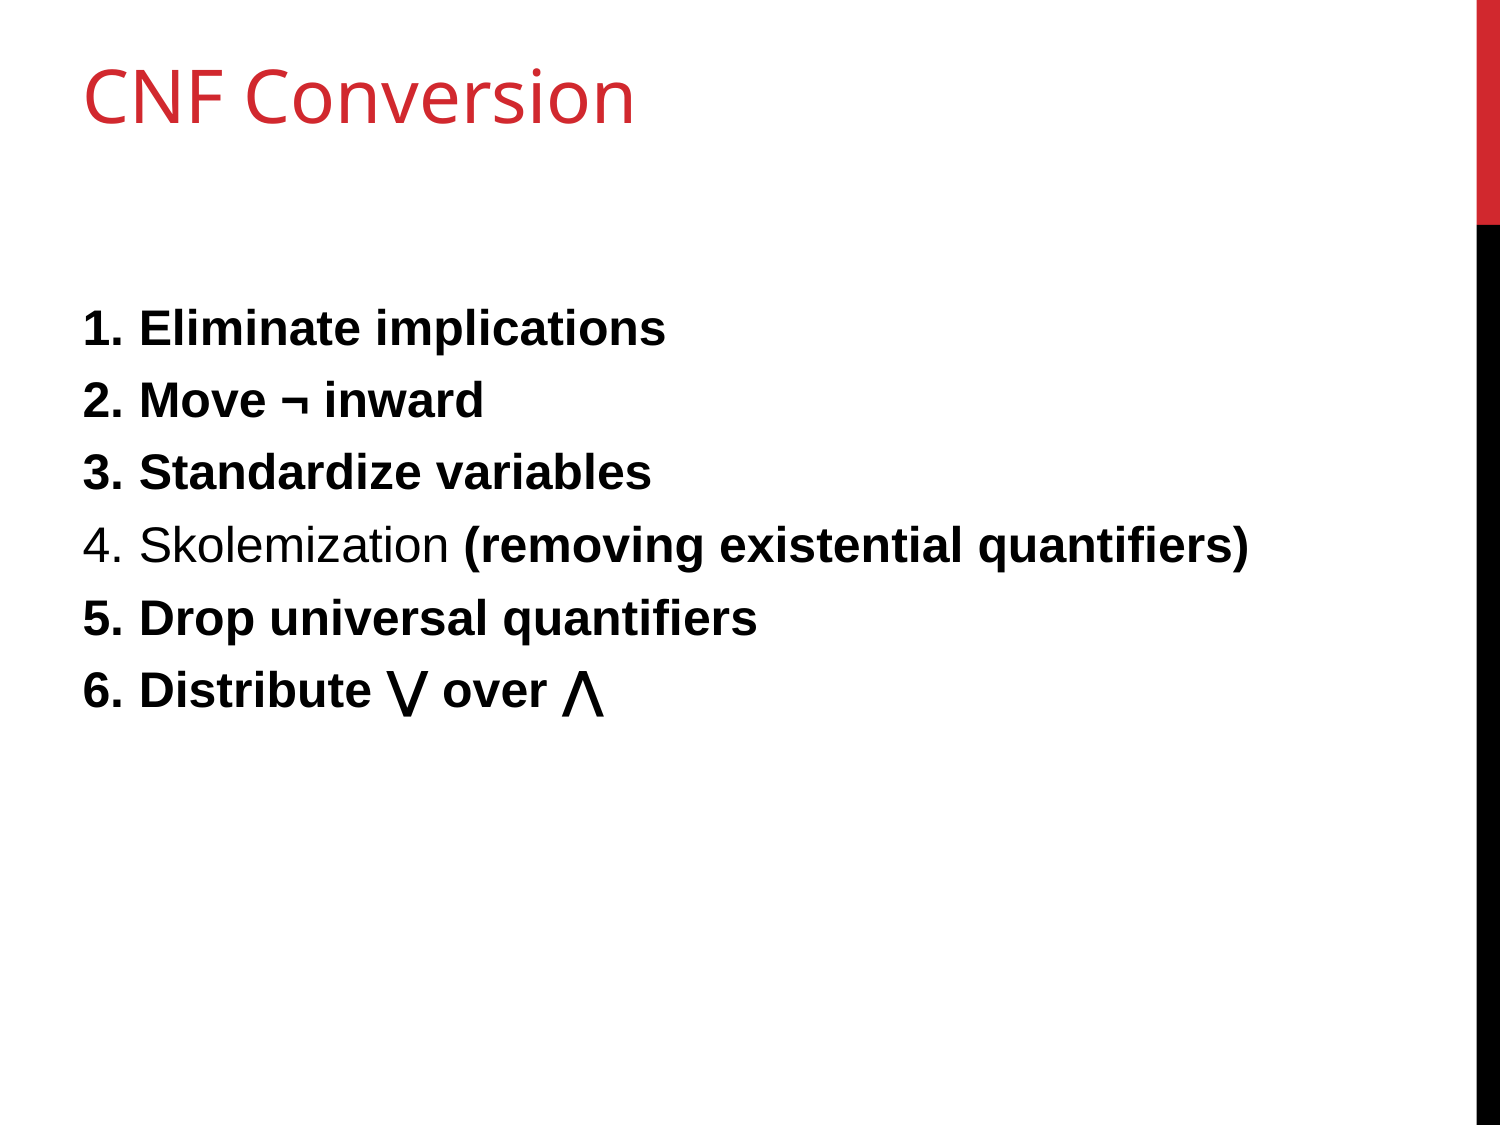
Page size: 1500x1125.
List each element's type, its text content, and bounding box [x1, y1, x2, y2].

title CNF Conversion [75, 27, 1347, 146]
list Eliminate implications Move ¬ inward Standardize variables Skolemization (removing existential quantifiers) Drop universal quantifiers Distribute ⋁ over ⋀ [75, 287, 1325, 1005]
